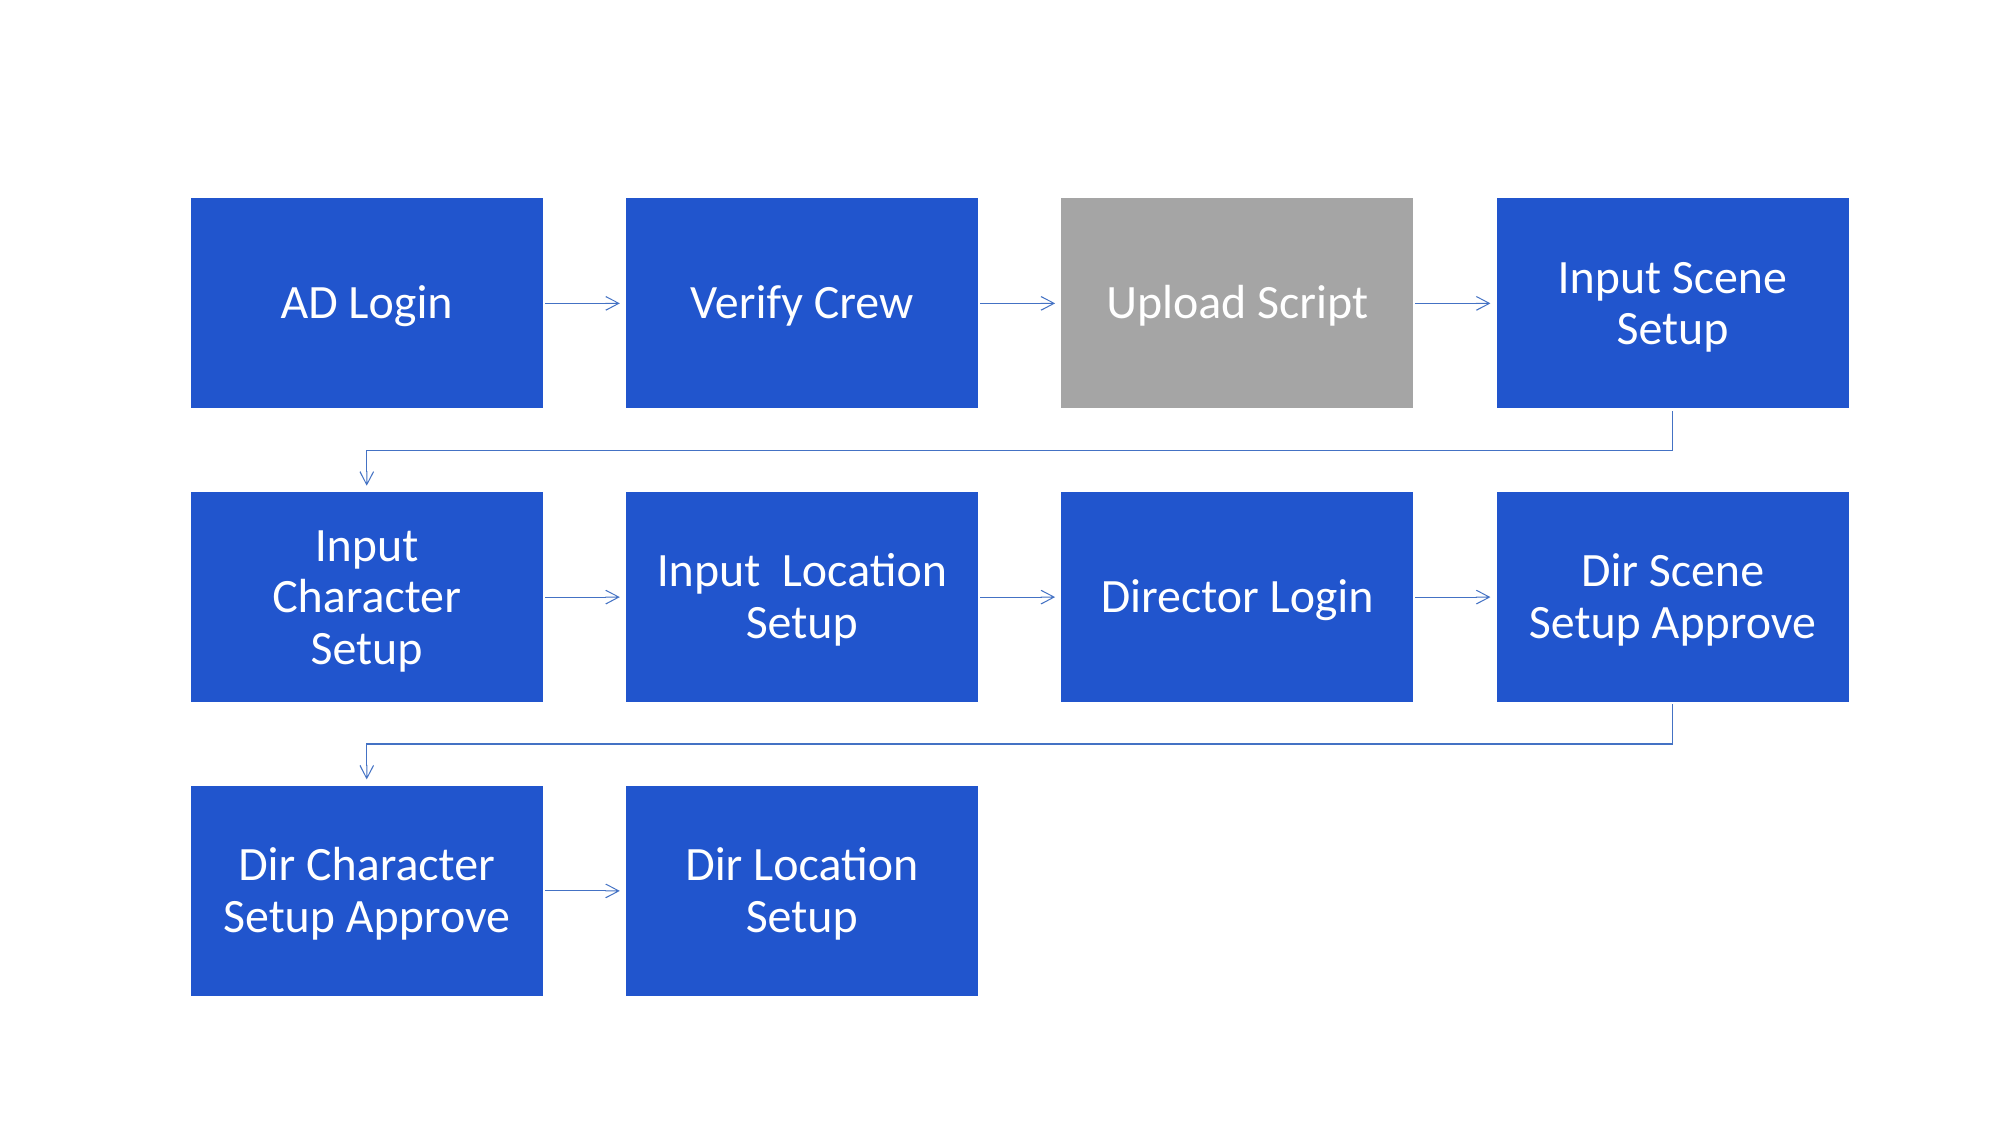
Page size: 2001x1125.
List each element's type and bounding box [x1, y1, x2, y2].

text_box [189, 175, 1850, 1019]
